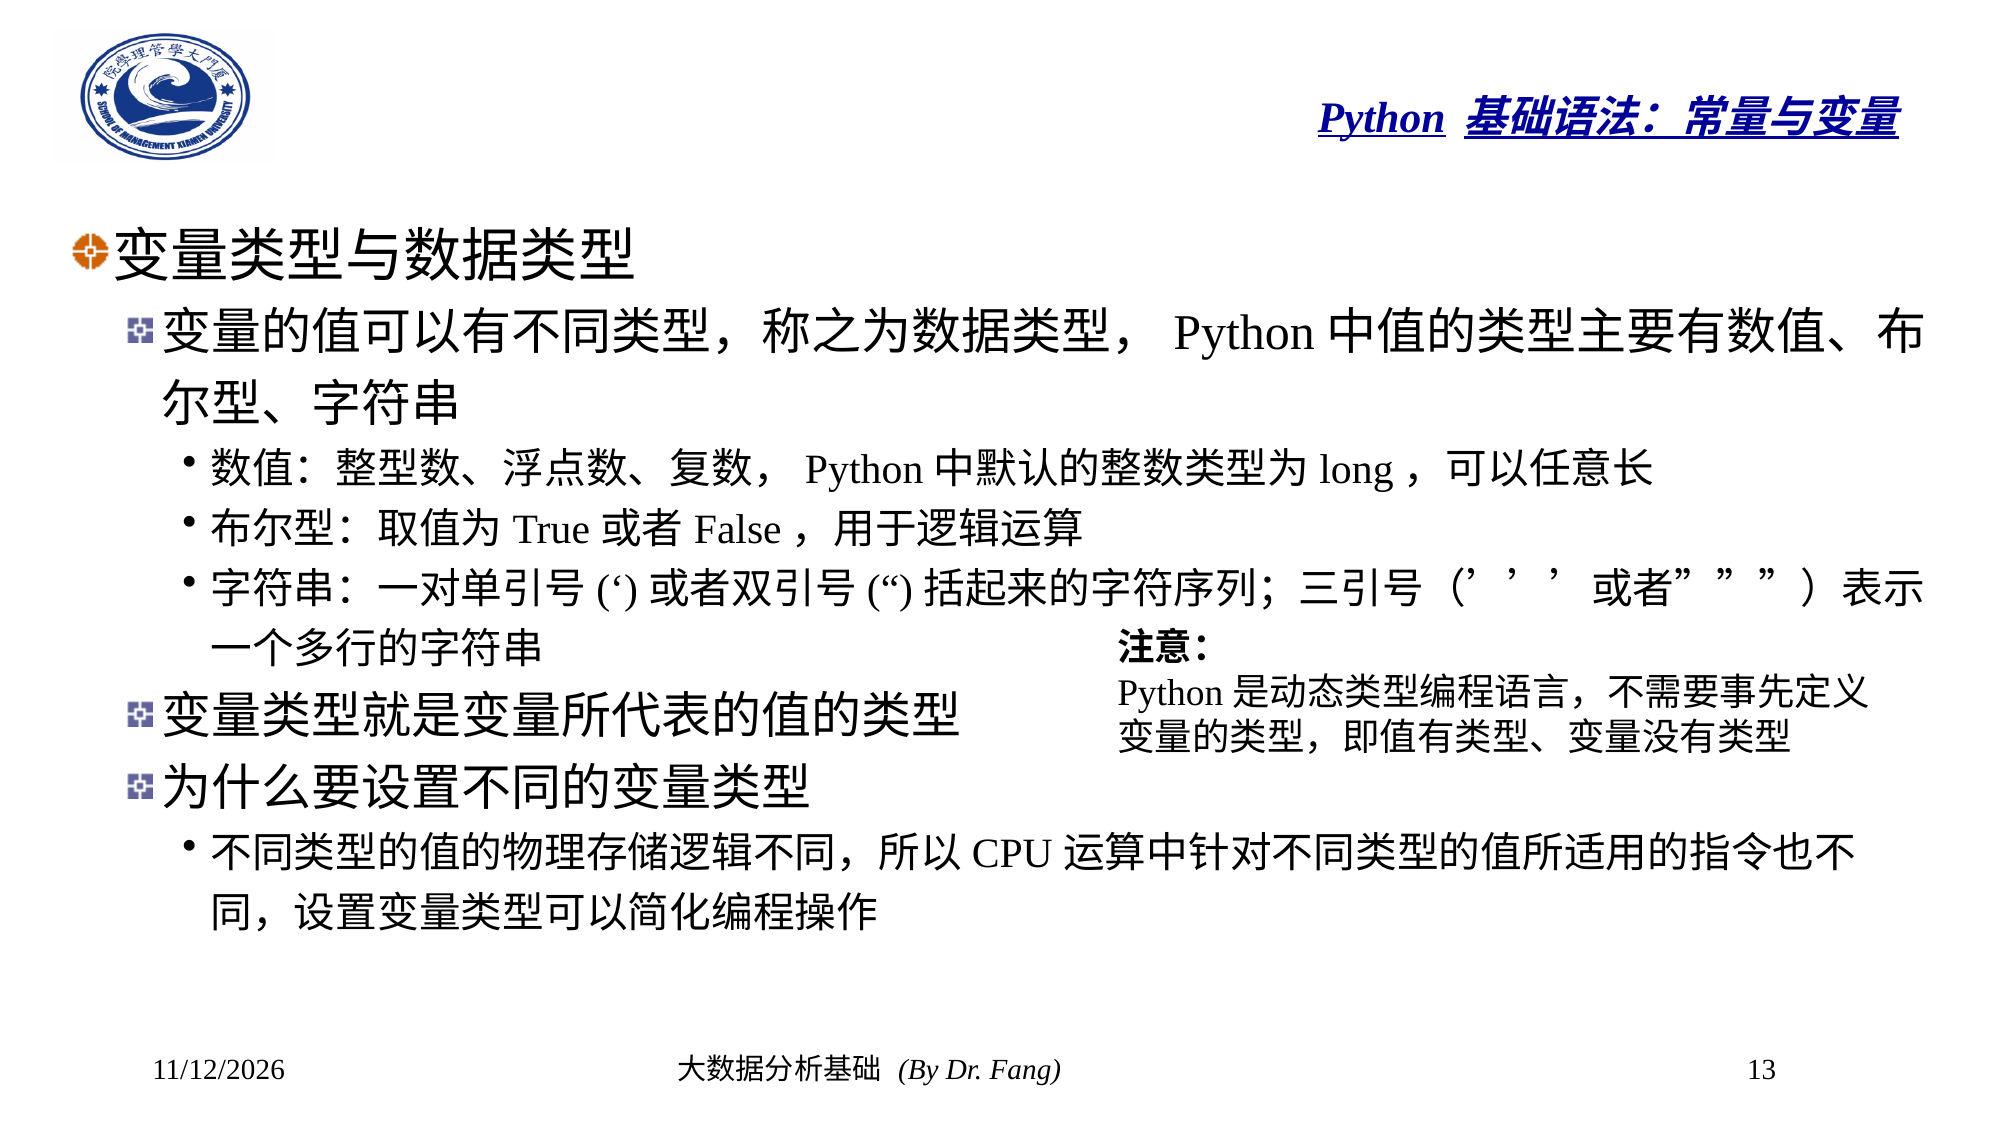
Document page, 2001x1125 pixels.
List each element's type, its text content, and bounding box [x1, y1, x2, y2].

picture [69, 232, 111, 274]
footer 大数据分析基础 (By Dr. Fang) [662, 1042, 1626, 1103]
picture [126, 772, 153, 799]
slide_number 13 [1732, 1042, 1863, 1103]
title Python基础语法：常量与变量 [291, 7, 1914, 173]
picture [126, 700, 153, 727]
picture [126, 316, 153, 343]
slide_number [137, 1042, 588, 1103]
list 变量类型与数据类型 变量的值可以有不同类型，称之为数据类型，Python中值的类型主要有数值、布尔型、字符串 数值：整型数、浮点数、复数，Python中默认的整数类型为long，可以任意长 布尔型：取值为True或者False，用于逻辑运算 字符串：一对单引号(‘)或者双引号(“)括起来的字符序列；三引号（’’’或者”””）表示一个多行的字符串 变量类型就是变量所代表的值的类型 为什么要设置不同的变量类型 不同类型的值的物理存储逻辑不同，所以CPU运算中针对不同类型的值所适用的指令也不同，设置变量类型可以简化编程操作 [54, 196, 1946, 1035]
text_box 注意： Python是动态类型编程语言，不需要事先定义变量的类型，即值有类型、变量没有类型 [1102, 615, 1907, 766]
picture [54, 30, 274, 164]
